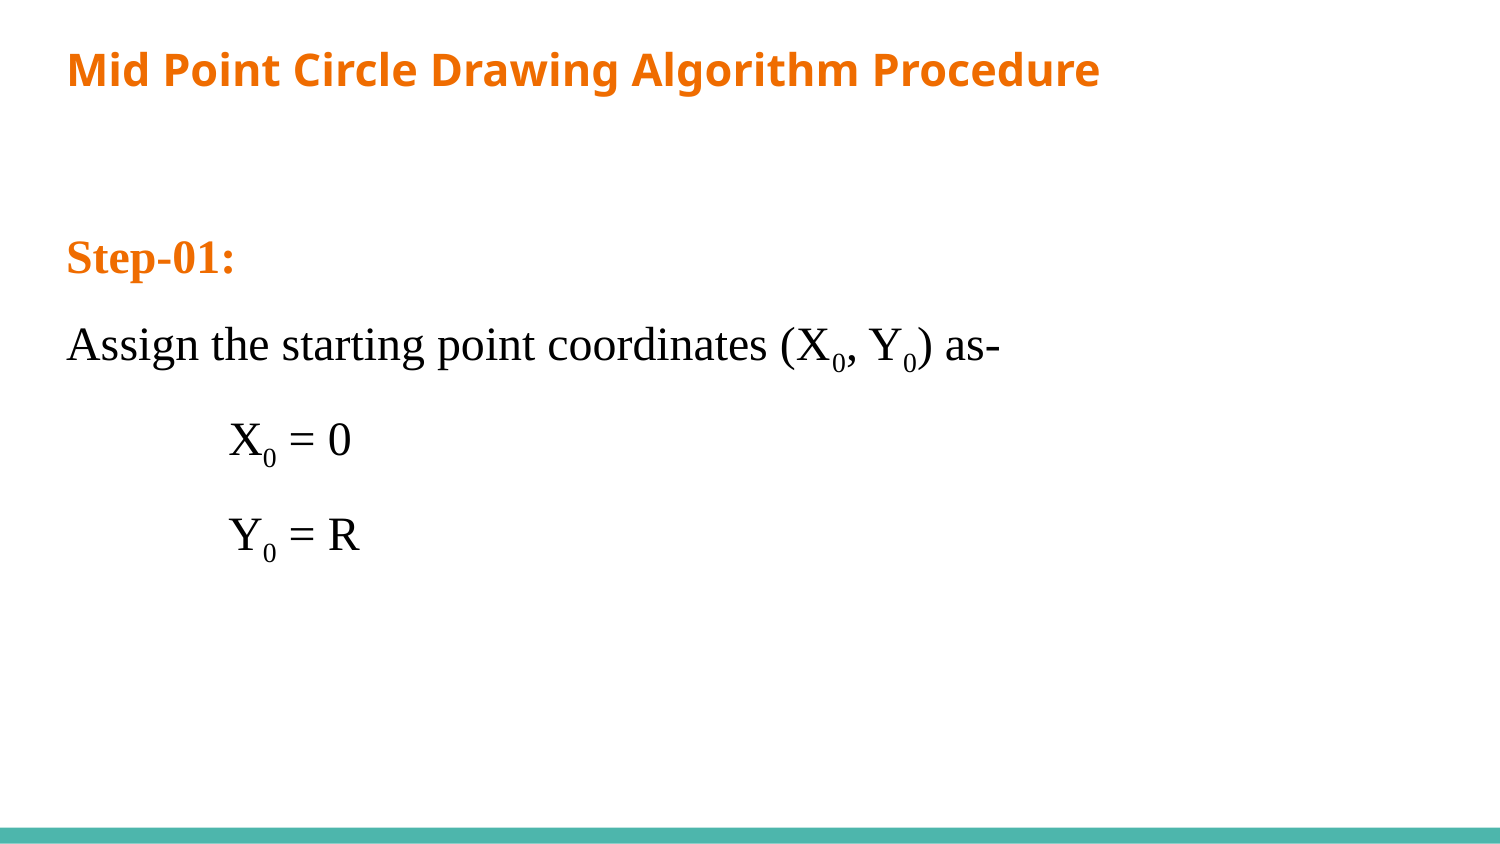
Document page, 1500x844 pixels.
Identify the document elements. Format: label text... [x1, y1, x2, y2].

slide_number [1389, 764, 1480, 830]
list Step-01: Assign the starting point coordinates (X0, Y0) as- X0 = 0 Y0 = R [51, 207, 1449, 750]
title Mid Point Circle Drawing Algorithm Procedure [51, 23, 1449, 116]
